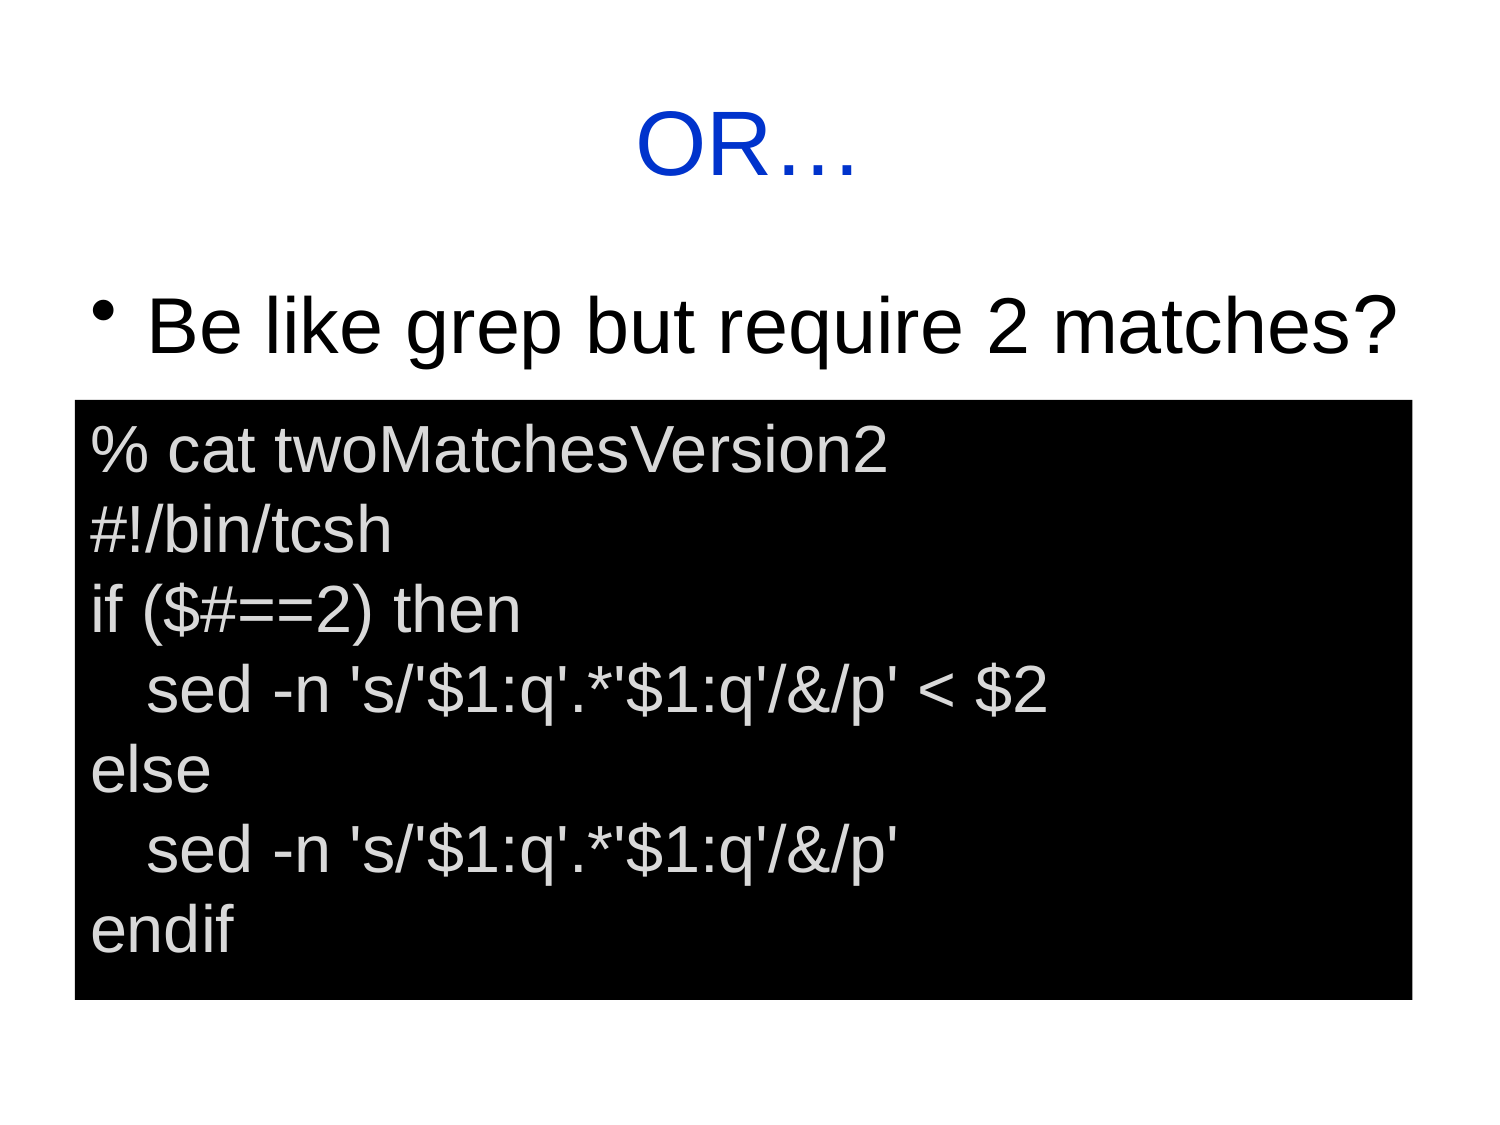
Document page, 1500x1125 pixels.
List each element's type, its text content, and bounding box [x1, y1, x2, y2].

title OR… [74, 44, 1426, 233]
list Be like grep but require 2 matches? % cat twoMatchesVersion2 #!/bin/tcsh if ($#==2) then sed -n 's/'$1:q'.*'$1:q'/&/p' < $2 else sed -n 's/'$1:q'.*'$1:q'/&/p' endif [74, 262, 1426, 1006]
